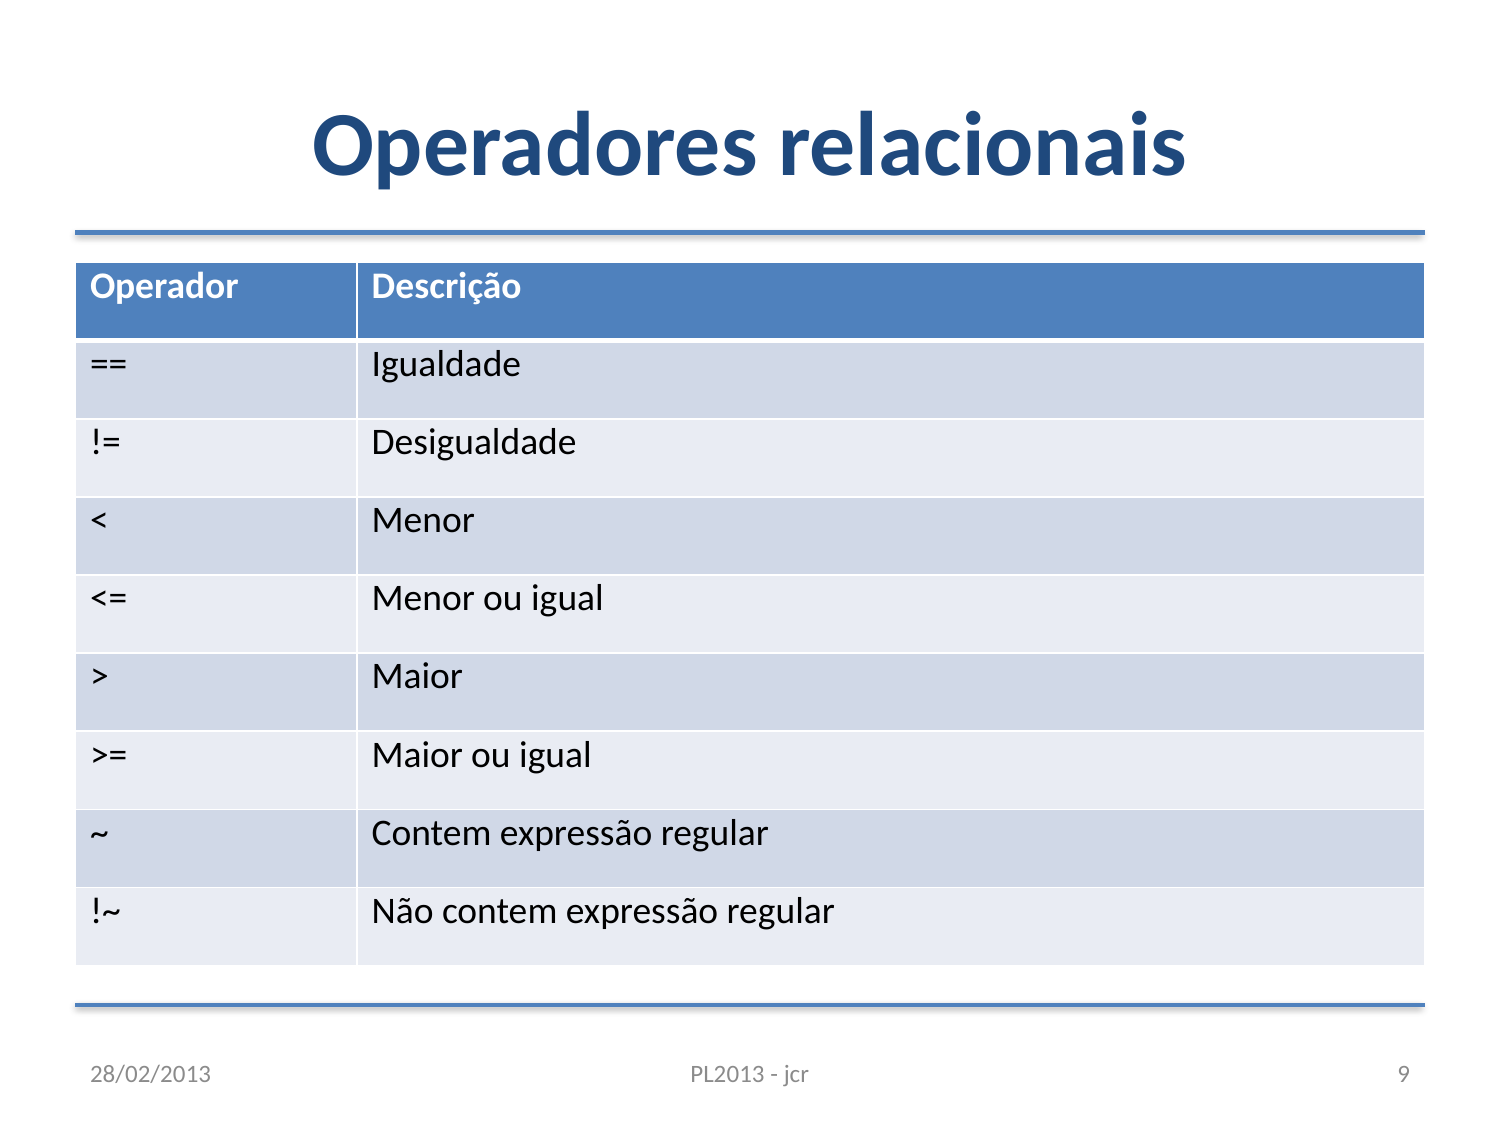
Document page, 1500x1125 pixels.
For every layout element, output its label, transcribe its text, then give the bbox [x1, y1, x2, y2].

slide_number 9 [1074, 1042, 1425, 1103]
table_cell != [76, 420, 356, 496]
title Operadores relacionais [75, 45, 1425, 233]
table_cell > [76, 654, 356, 730]
table_cell ~ [76, 810, 356, 887]
table_cell < [76, 498, 356, 574]
table_cell Contem expressão regular [358, 810, 1424, 887]
table_header Descrição [358, 263, 1424, 338]
table_cell <= [76, 576, 356, 652]
table_header Operador [76, 263, 356, 338]
table_cell Maior ou igual [358, 732, 1424, 809]
table_cell Desigualdade [358, 420, 1424, 496]
table_cell Não contem expressão regular [358, 888, 1424, 965]
table_cell !~ [76, 888, 356, 965]
table_cell Maior [358, 654, 1424, 730]
table_cell == [76, 343, 356, 418]
table_cell Menor ou igual [358, 576, 1424, 652]
footer PL2013 - jcr [512, 1042, 988, 1103]
table_cell >= [76, 732, 356, 809]
table_cell Menor [358, 498, 1424, 574]
table_cell Igualdade [358, 343, 1424, 418]
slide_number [75, 1042, 425, 1103]
